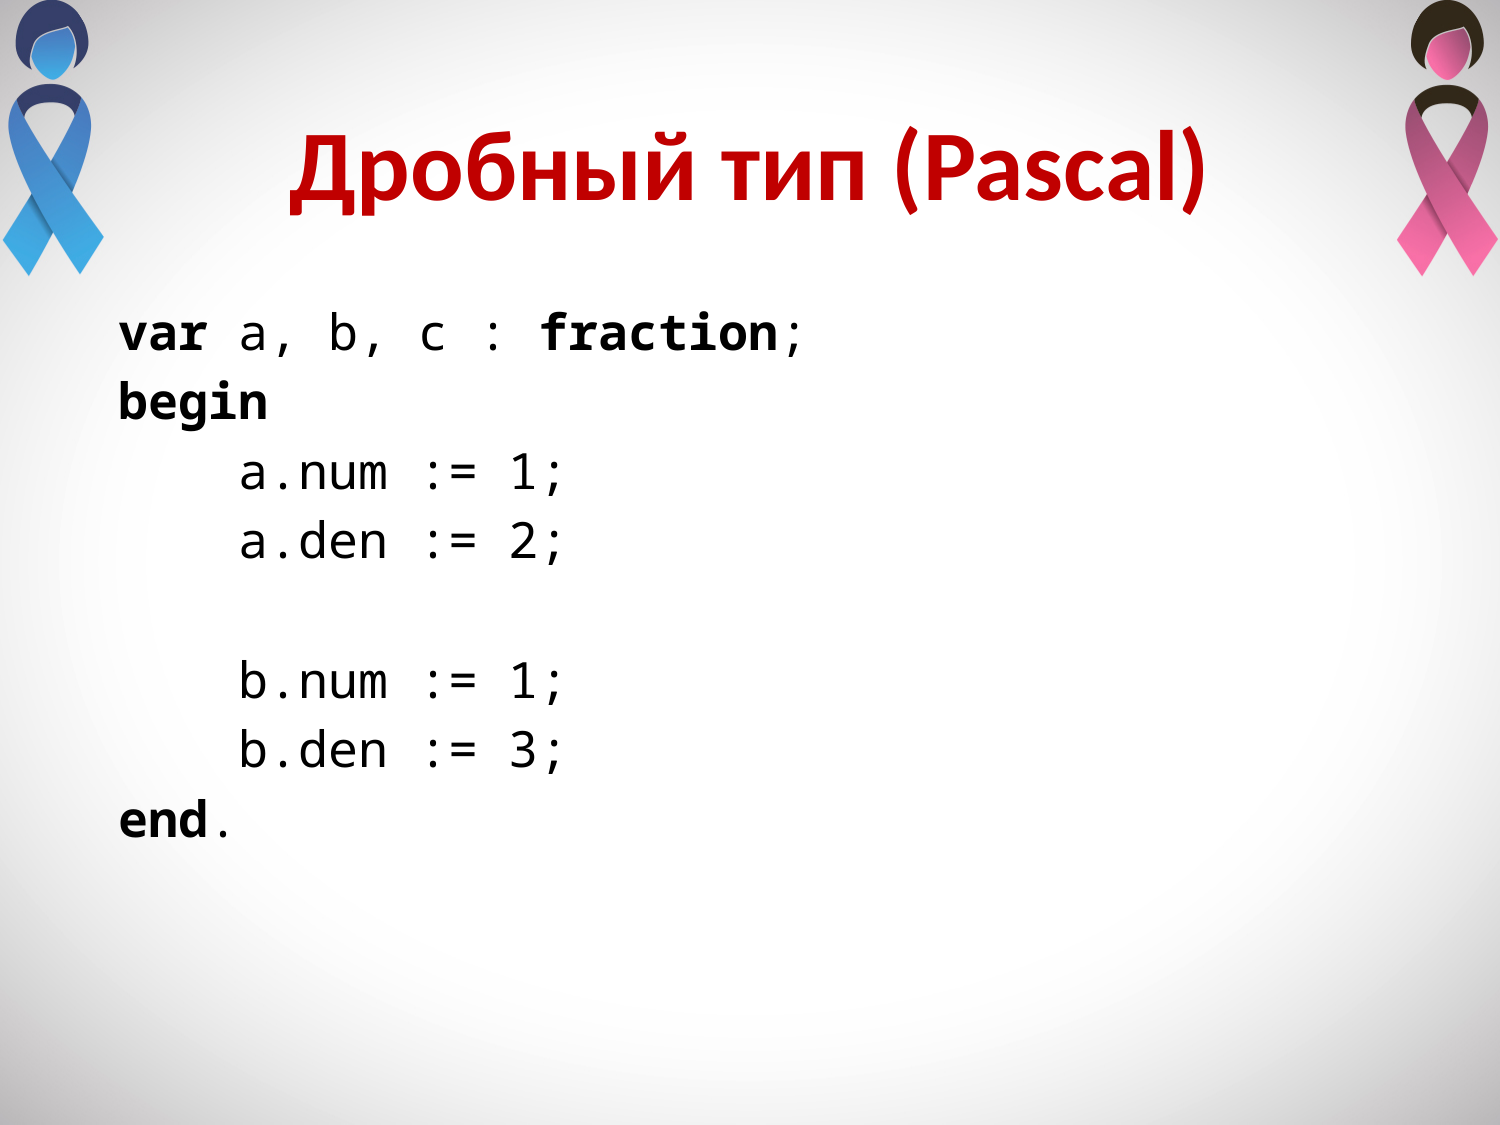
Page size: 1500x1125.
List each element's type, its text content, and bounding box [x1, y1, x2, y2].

picture [0, 0, 1500, 1125]
title Дробный тип (Pascal) [103, 59, 1397, 278]
list var a, b, c : fraction; begin a.num := 1; a.den := 2; b.num := 1; b.den := 3; end. [103, 299, 1397, 1014]
